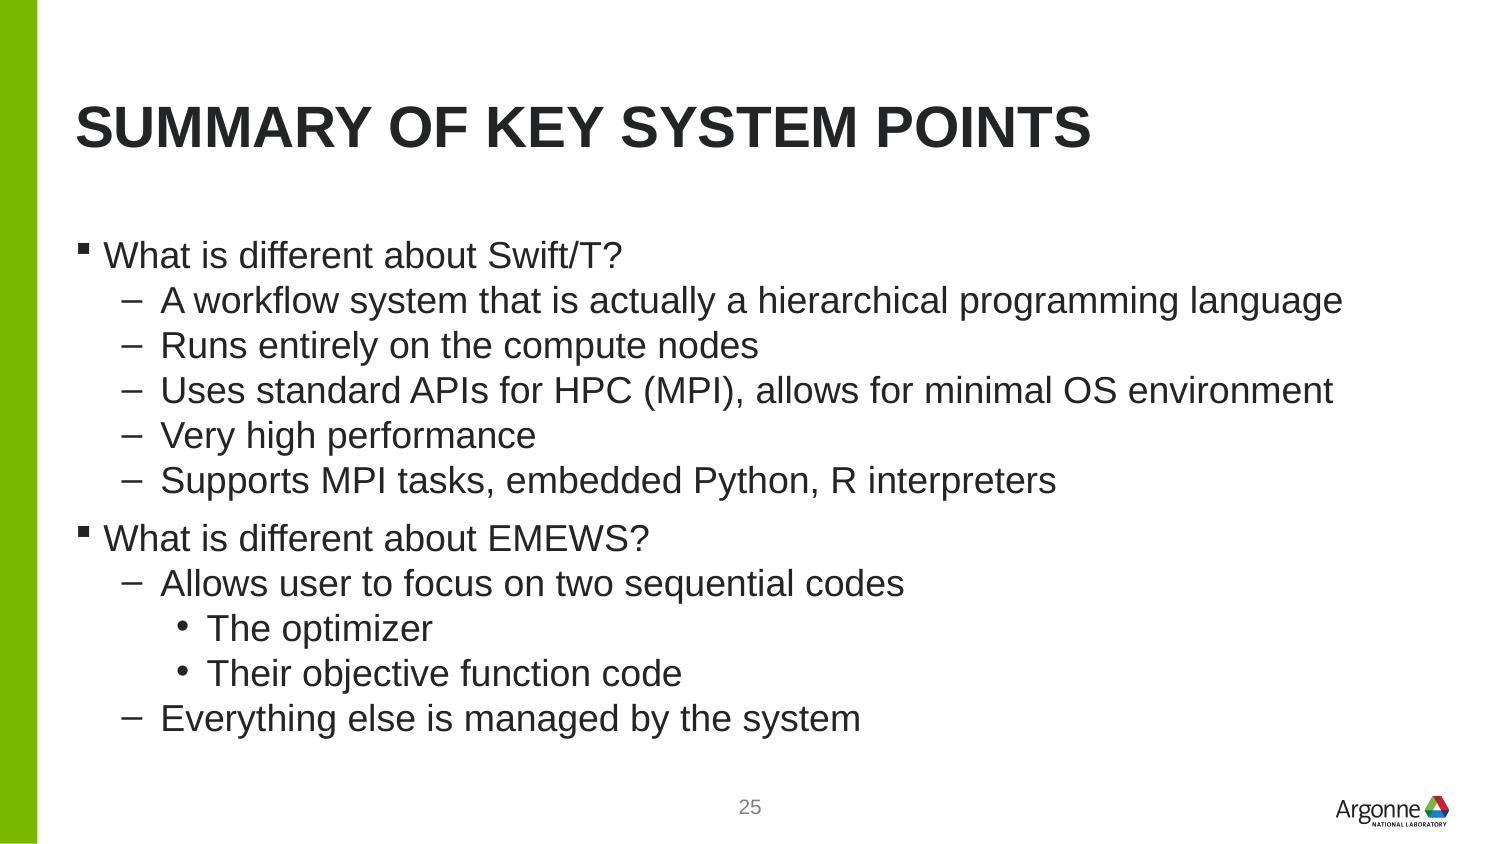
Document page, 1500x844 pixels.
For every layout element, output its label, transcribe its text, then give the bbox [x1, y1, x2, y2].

title Summary of key system points [75, 58, 1449, 161]
slide_number 25 [712, 796, 788, 819]
list What is different about Swift/T? A workflow system that is actually a hierarchical programming language Runs entirely on the compute nodes Uses standard APIs for HPC (MPI), allows for minimal OS environment Very high performance Supports MPI tasks, embedded Python, R interpreters What is different about EMEWS? Allows user to focus on two sequential codes The optimizer Their objective function code Everything else is managed by the system [75, 231, 1449, 776]
picture [1330, 787, 1458, 834]
